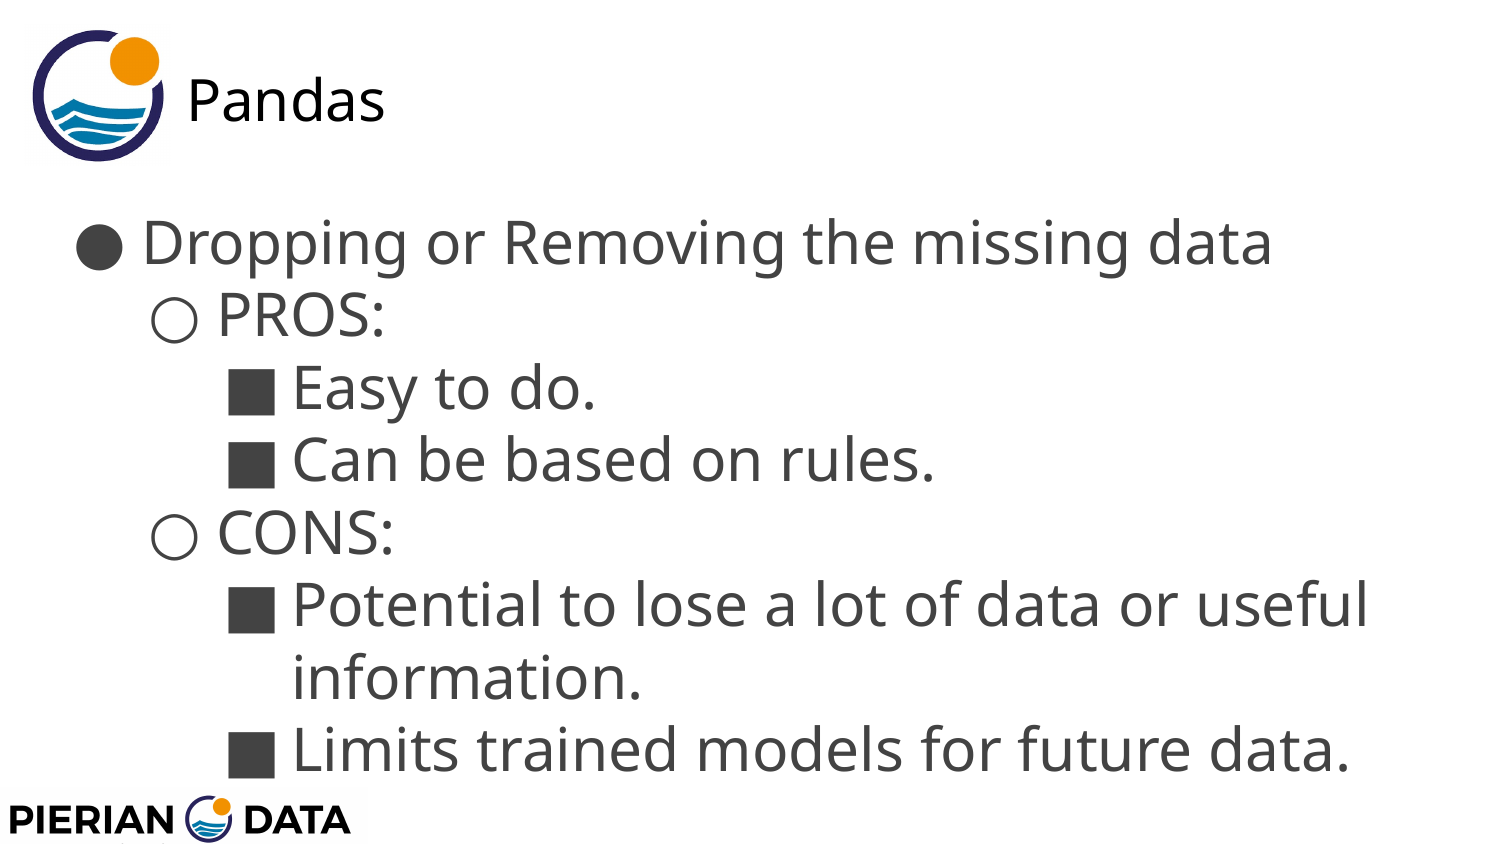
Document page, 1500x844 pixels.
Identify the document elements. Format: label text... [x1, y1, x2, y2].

title Pandas [176, 48, 1449, 143]
picture [24, 24, 172, 167]
list Dropping or Removing the missing data PROS: Easy to do. Can be based on rules. CONS: Potential to lose a lot of data or useful information. Limits trained models for future data. [51, 189, 1476, 750]
picture [0, 787, 368, 844]
